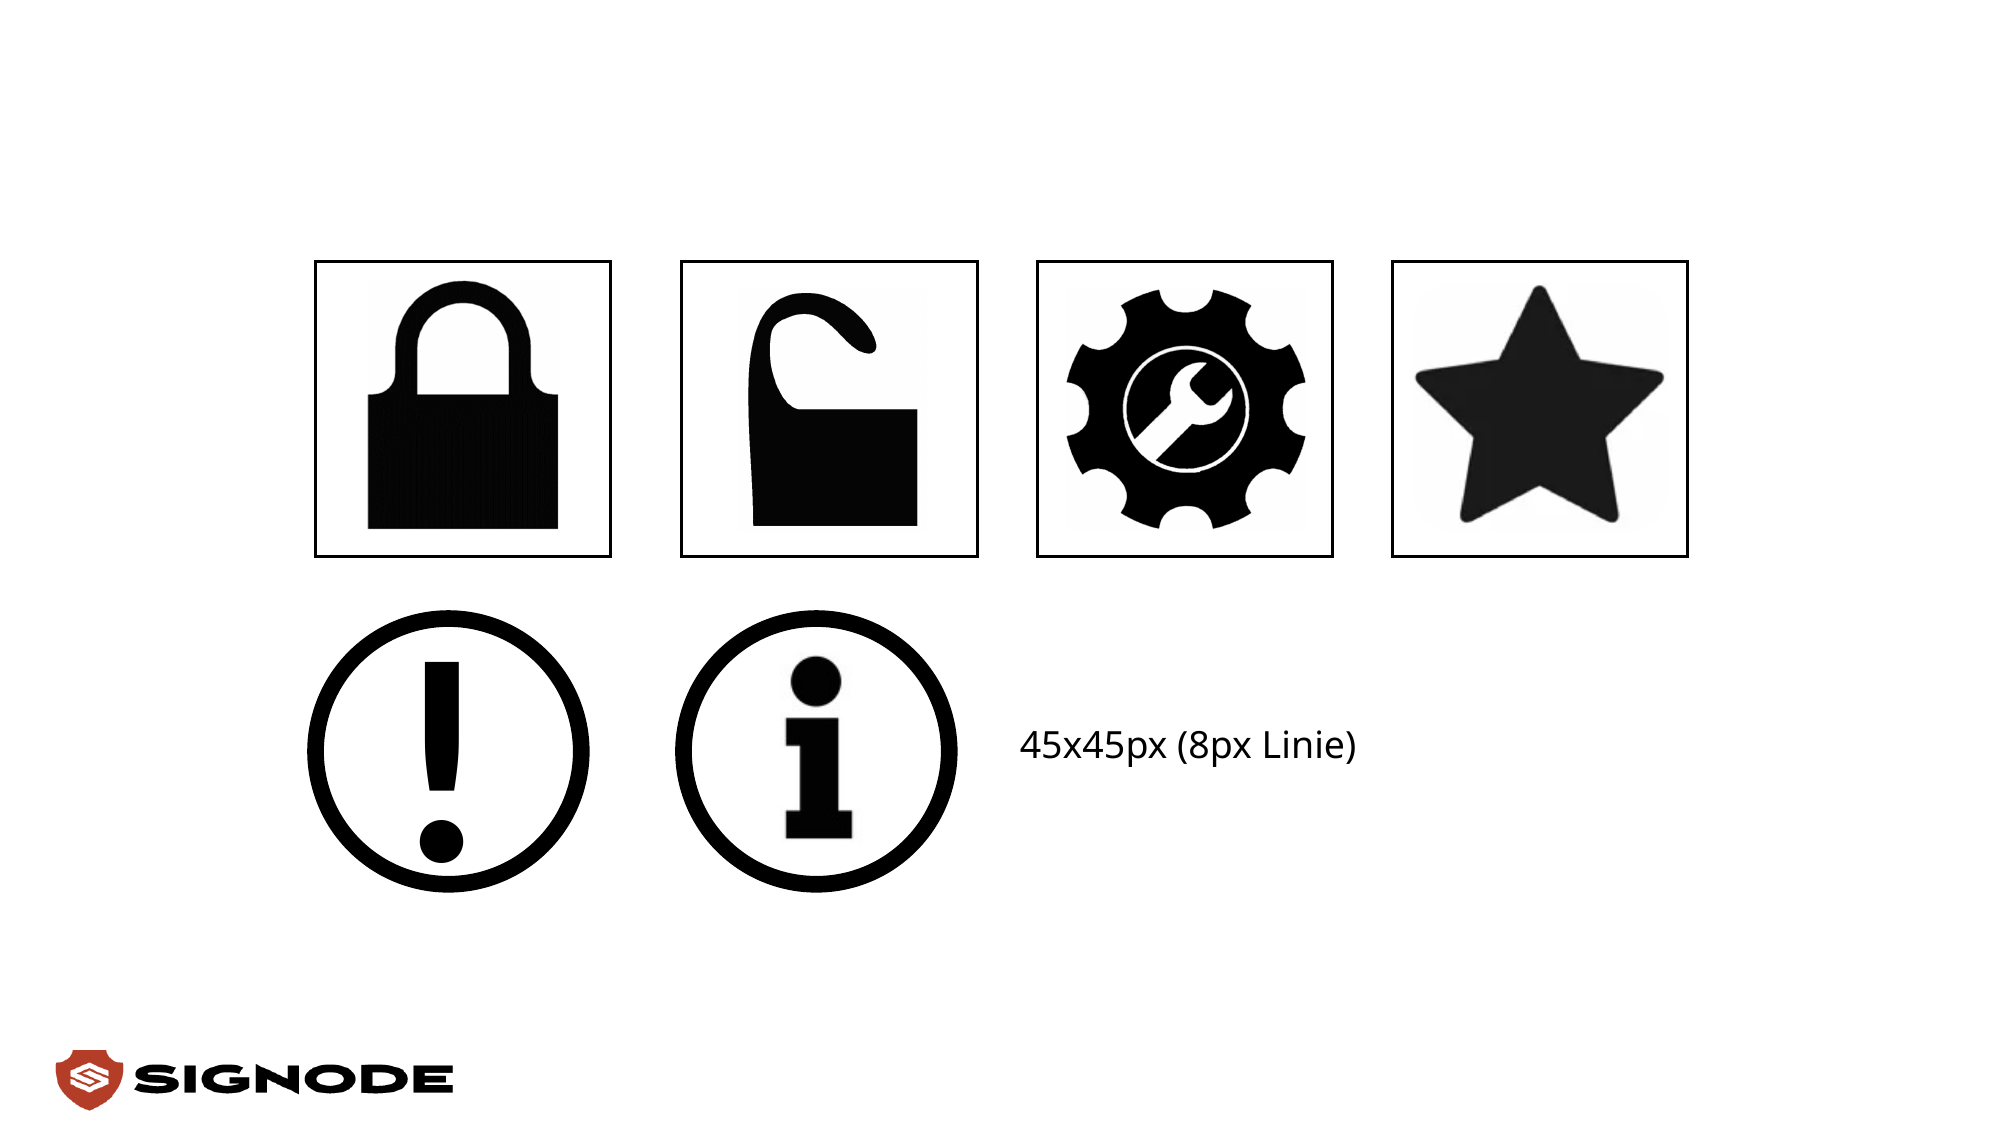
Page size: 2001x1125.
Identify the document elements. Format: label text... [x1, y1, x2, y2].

picture [1065, 288, 1306, 530]
text_box ! [314, 636, 379, 866]
picture [738, 288, 927, 532]
text_box ! [735, 858, 898, 886]
picture [21, 1025, 495, 1125]
text_box ! [549, 663, 583, 840]
text_box ! [904, 650, 951, 853]
text_box ! [379, 562, 549, 928]
text_box ! [682, 649, 730, 854]
text_box [681, 260, 978, 557]
text_box [314, 260, 612, 557]
text_box [1036, 260, 1333, 557]
text_box 45x45px (8px Linie) [1004, 713, 1382, 774]
text_box [1392, 260, 1689, 557]
picture [1413, 282, 1668, 532]
picture [730, 645, 904, 858]
picture [367, 279, 559, 530]
text_box ! [735, 617, 898, 645]
